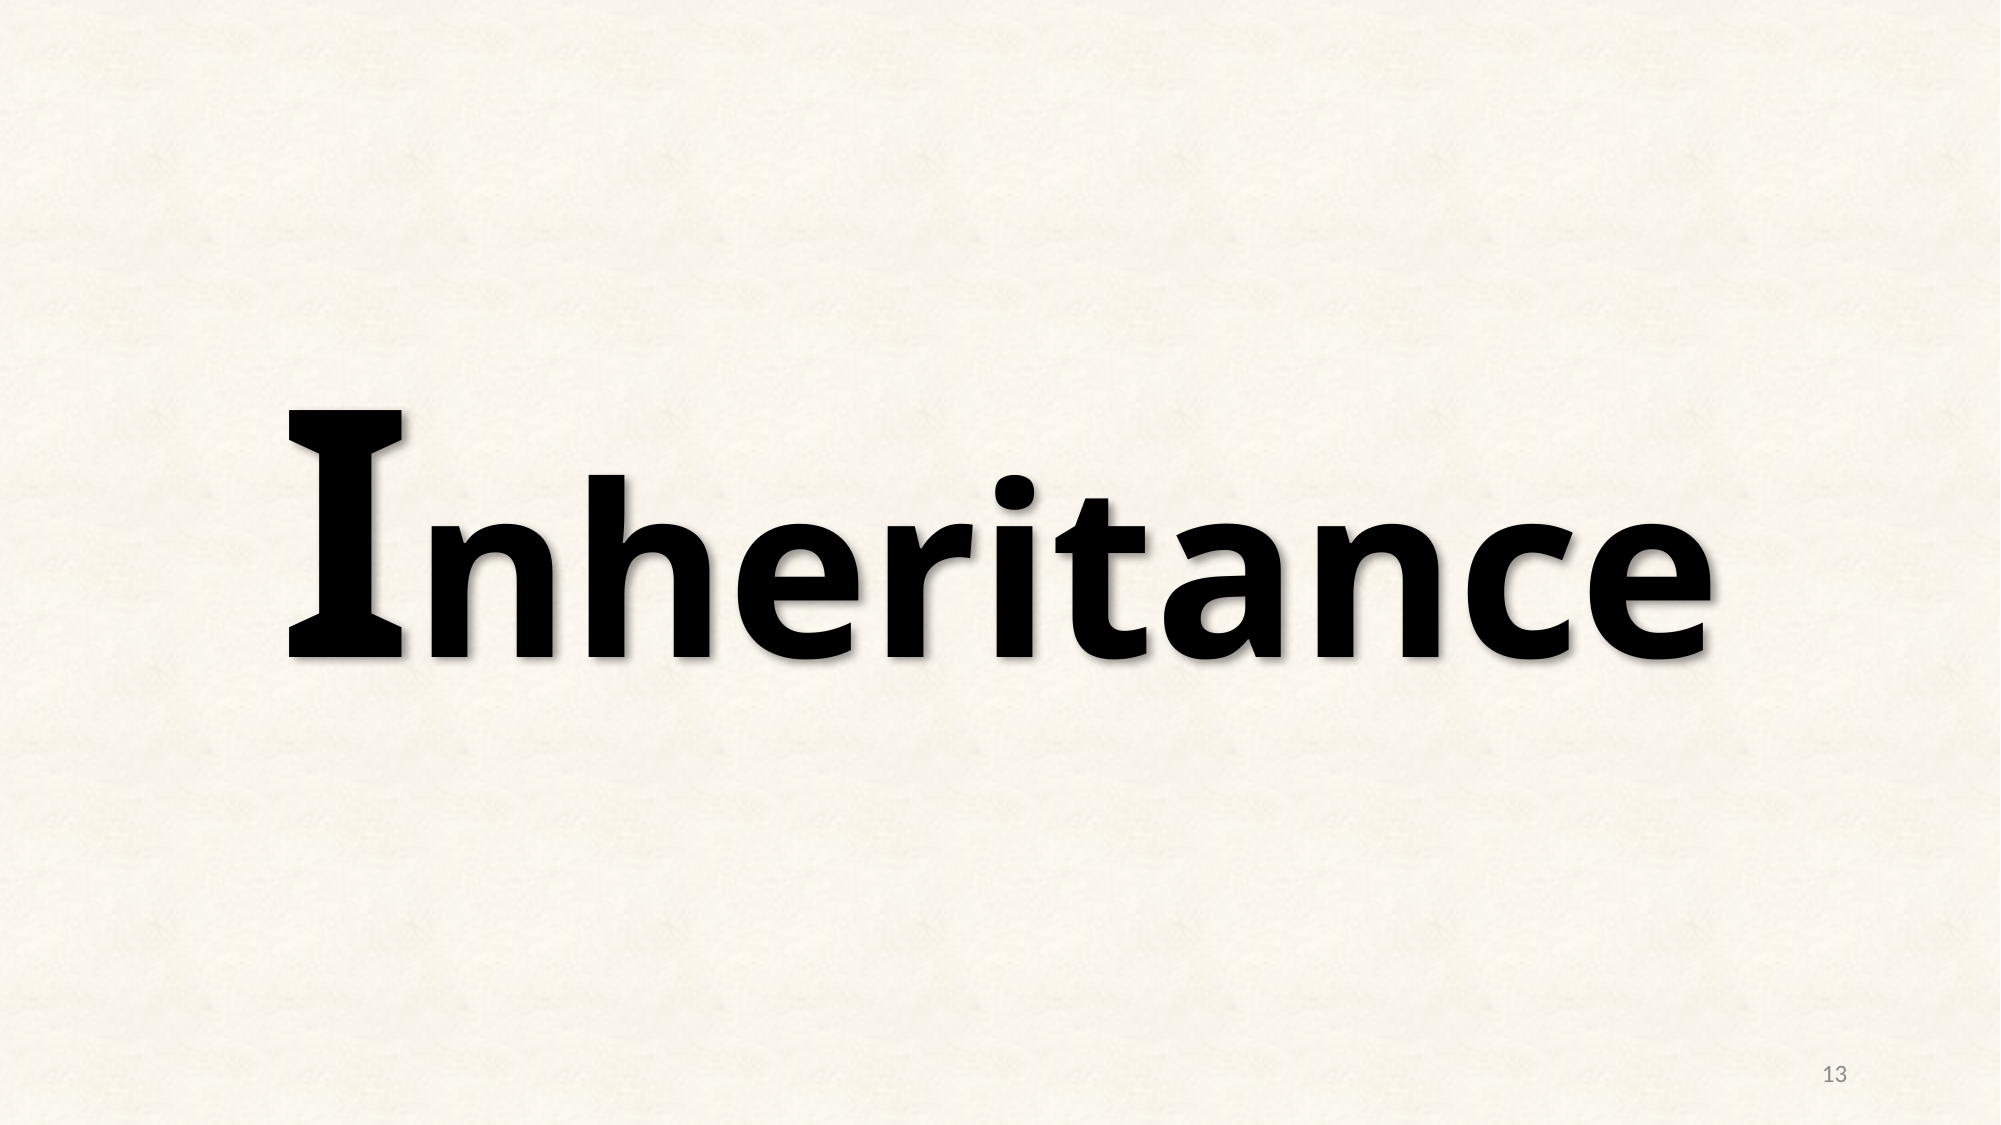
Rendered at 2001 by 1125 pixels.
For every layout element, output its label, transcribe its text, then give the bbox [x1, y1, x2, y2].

text_box Inheritance [0, 303, 2000, 734]
slide_number 13 [1412, 1042, 1863, 1103]
